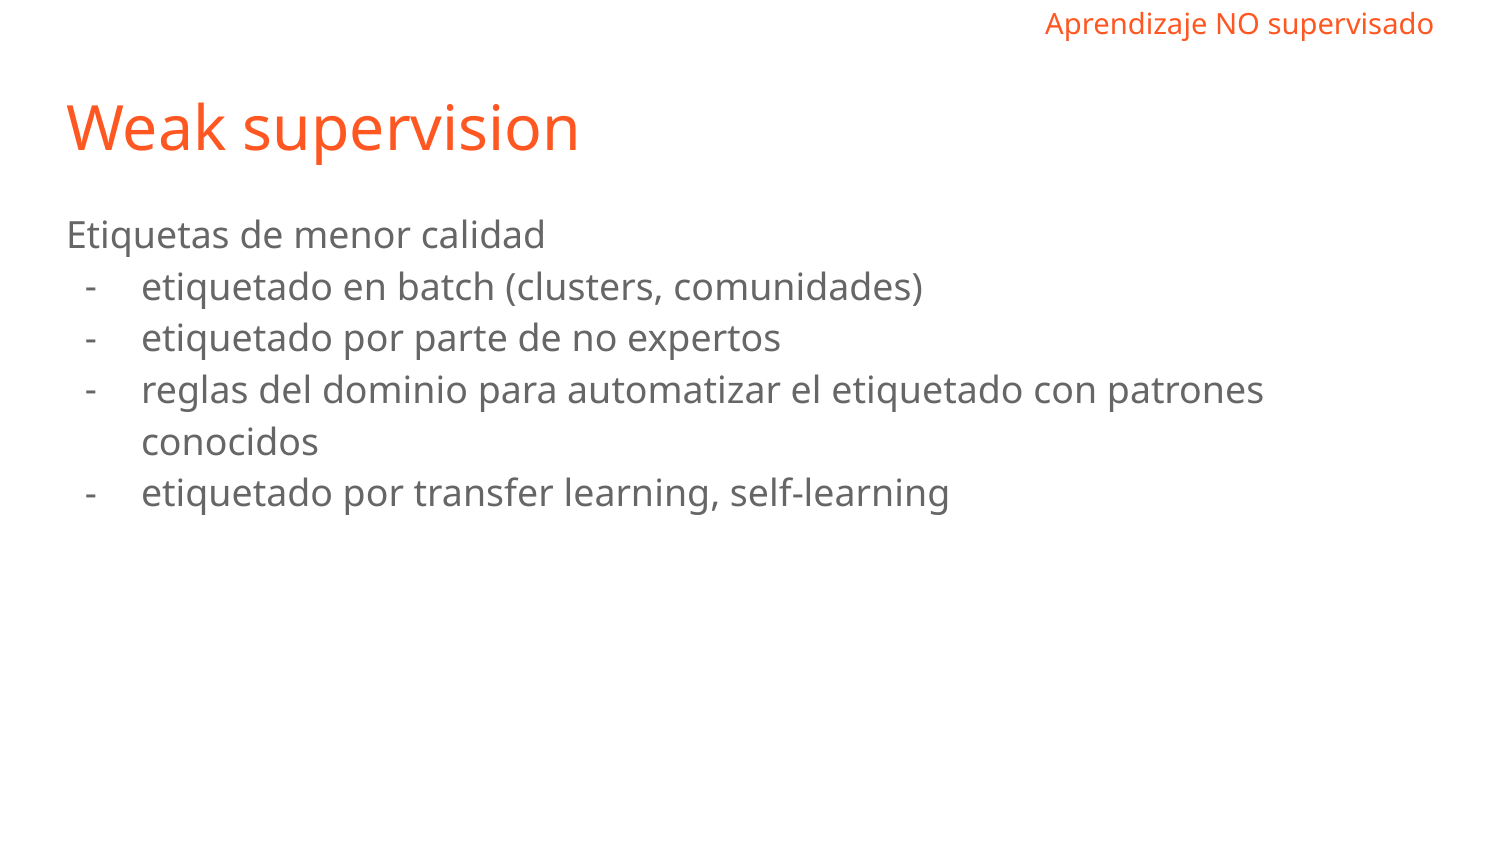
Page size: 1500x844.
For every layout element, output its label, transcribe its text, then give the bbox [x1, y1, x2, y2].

text_box Etiquetas de menor calidad etiquetado en batch (clusters, comunidades) etiquetado por parte de no expertos reglas del dominio para automatizar el etiquetado con patrones conocidos etiquetado por transfer learning, self-learning [51, 189, 1449, 750]
text_box Weak supervision [51, 72, 1449, 167]
